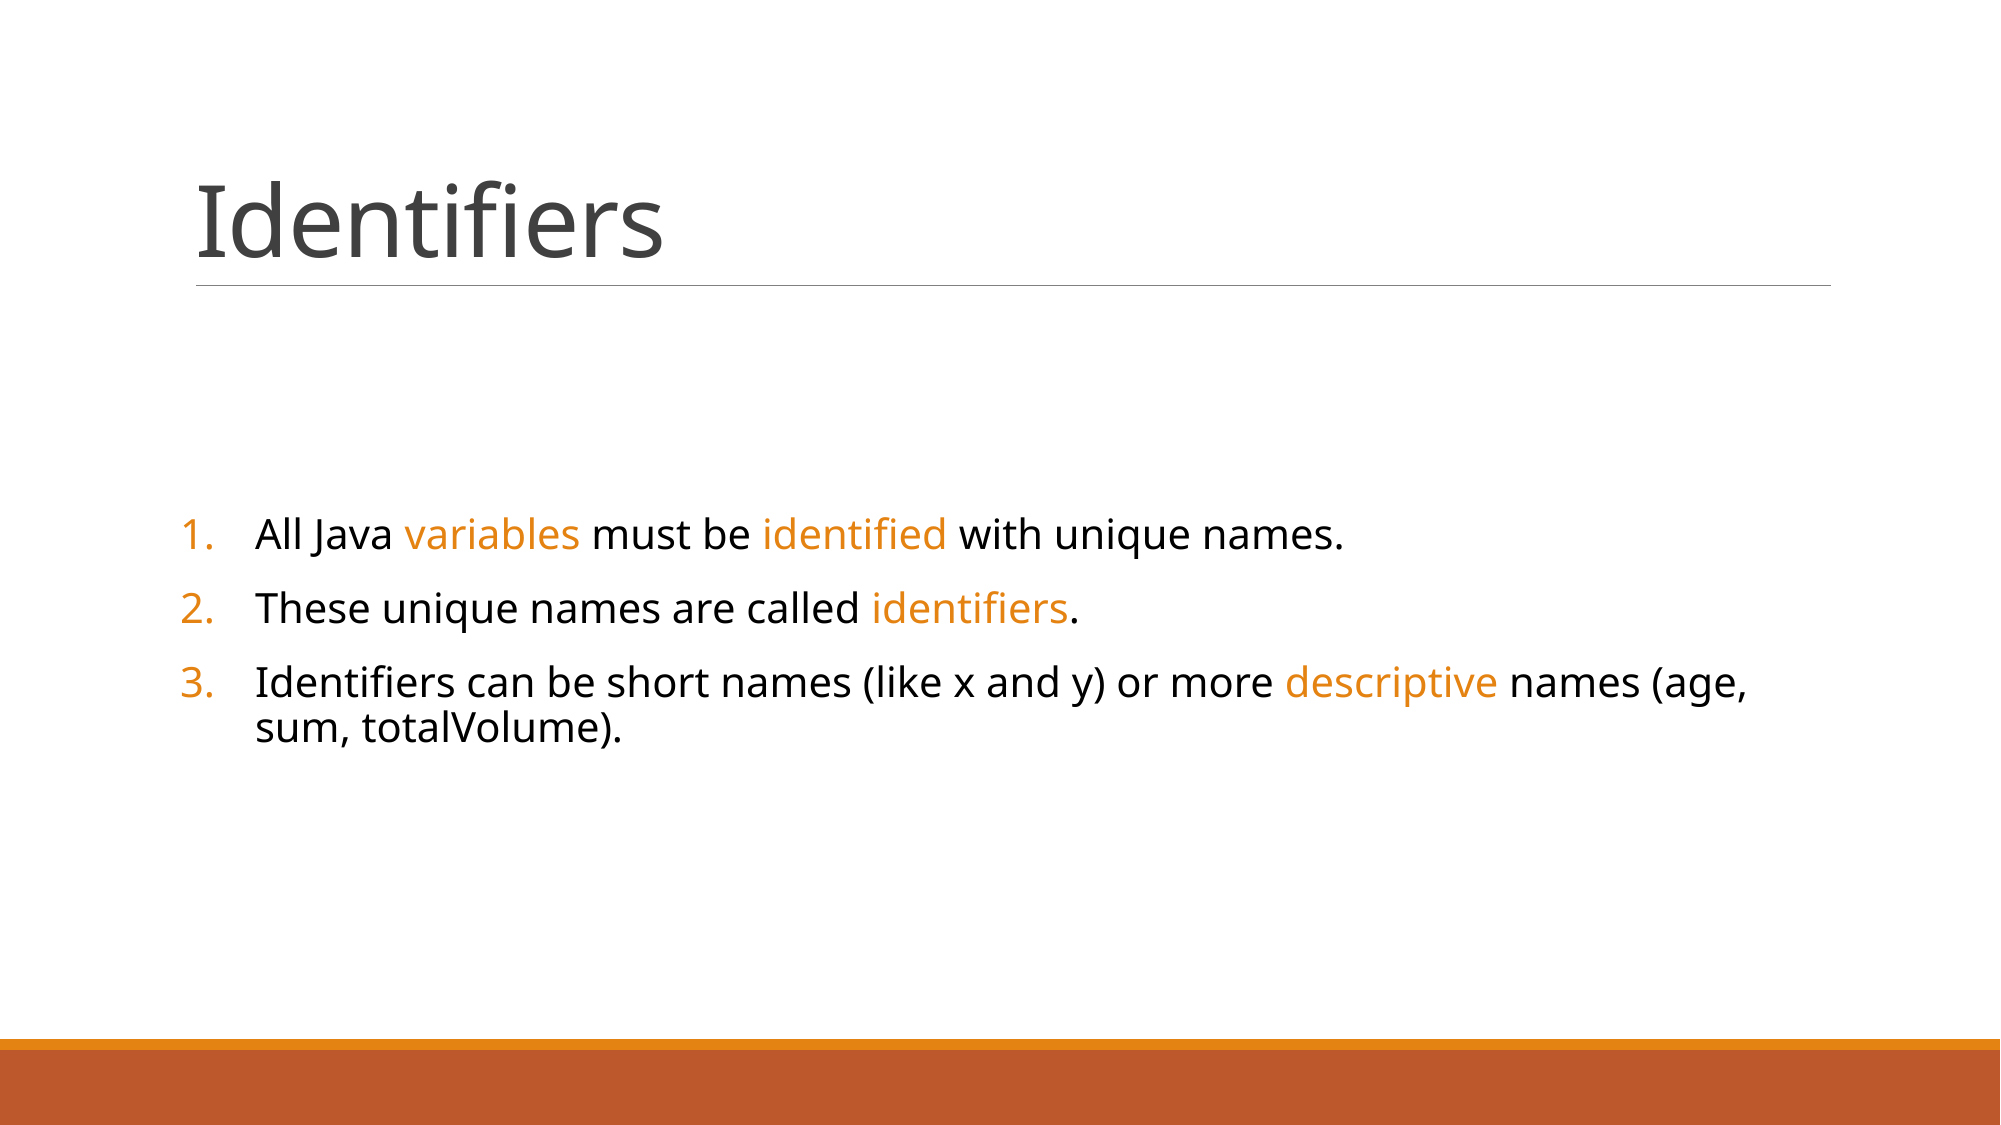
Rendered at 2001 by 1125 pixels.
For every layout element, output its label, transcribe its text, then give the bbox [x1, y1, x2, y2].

list All Java variables must be identified with unique names. These unique names are called identifiers. Identifiers can be short names (like x and y) or more descriptive names (age, sum, totalVolume). [180, 302, 1830, 963]
title Identifiers [180, 47, 1830, 285]
